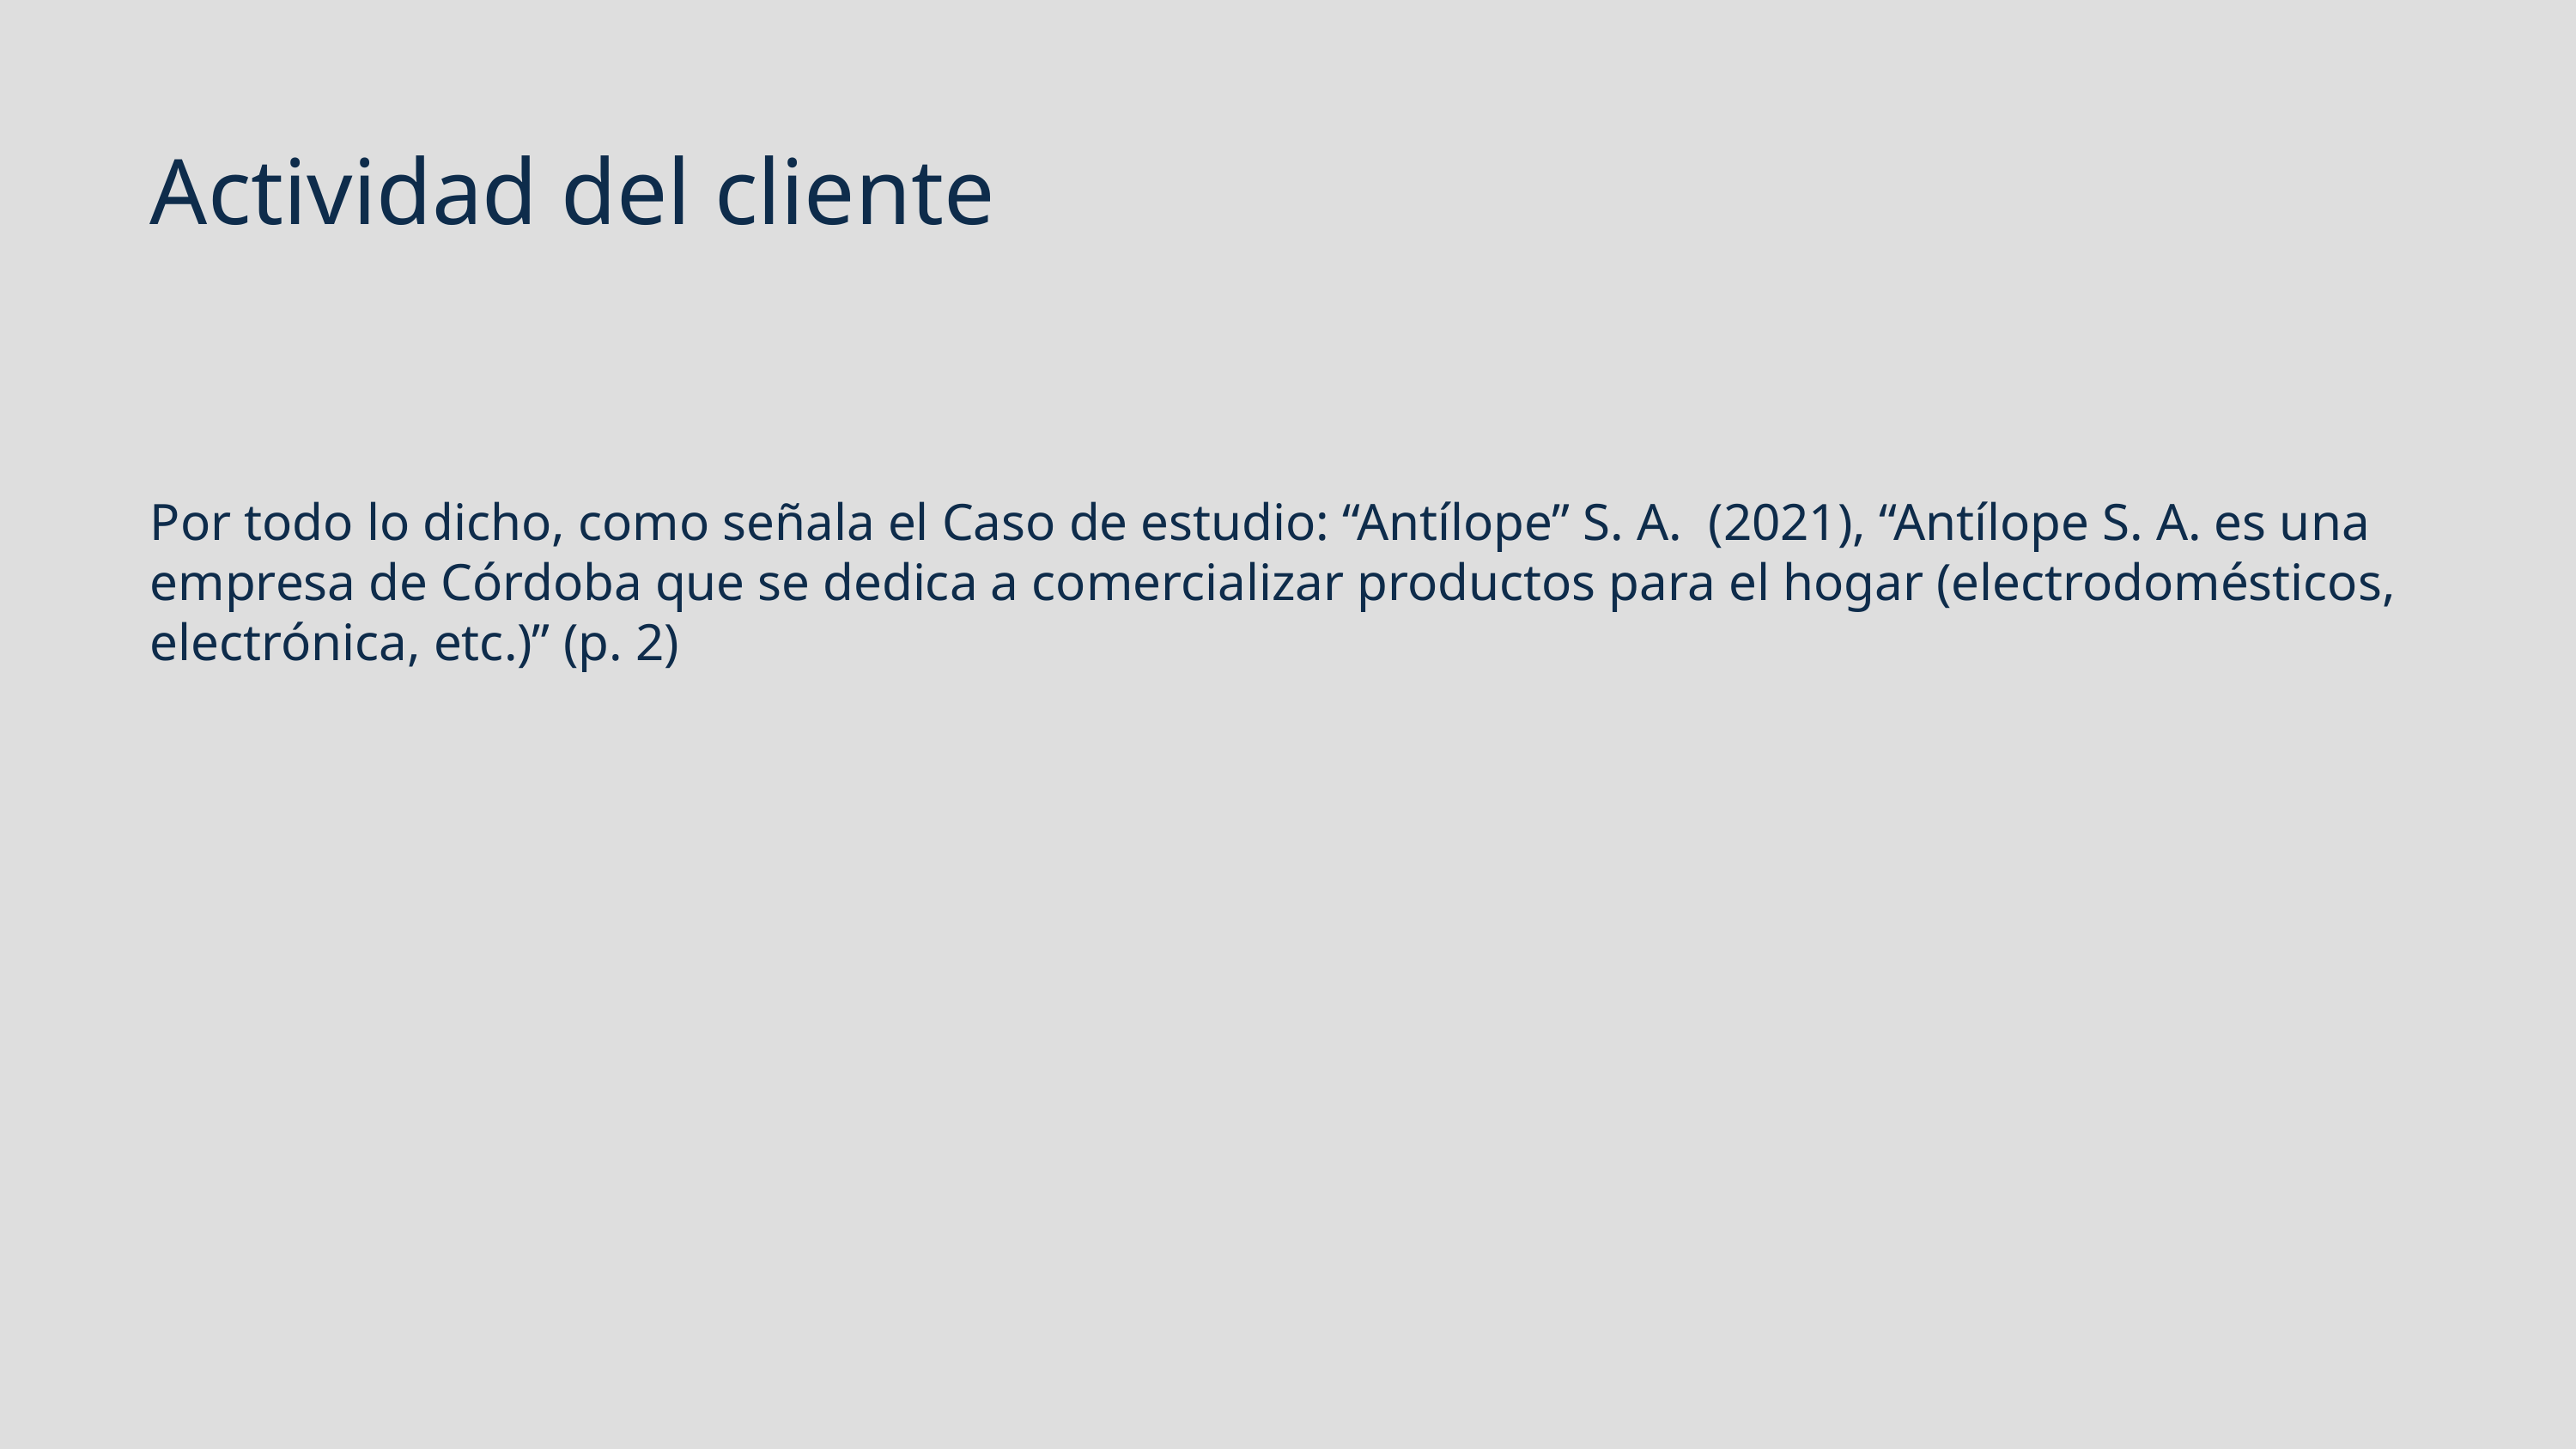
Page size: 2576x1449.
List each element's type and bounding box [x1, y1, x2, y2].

text_box [149, 133, 2480, 676]
